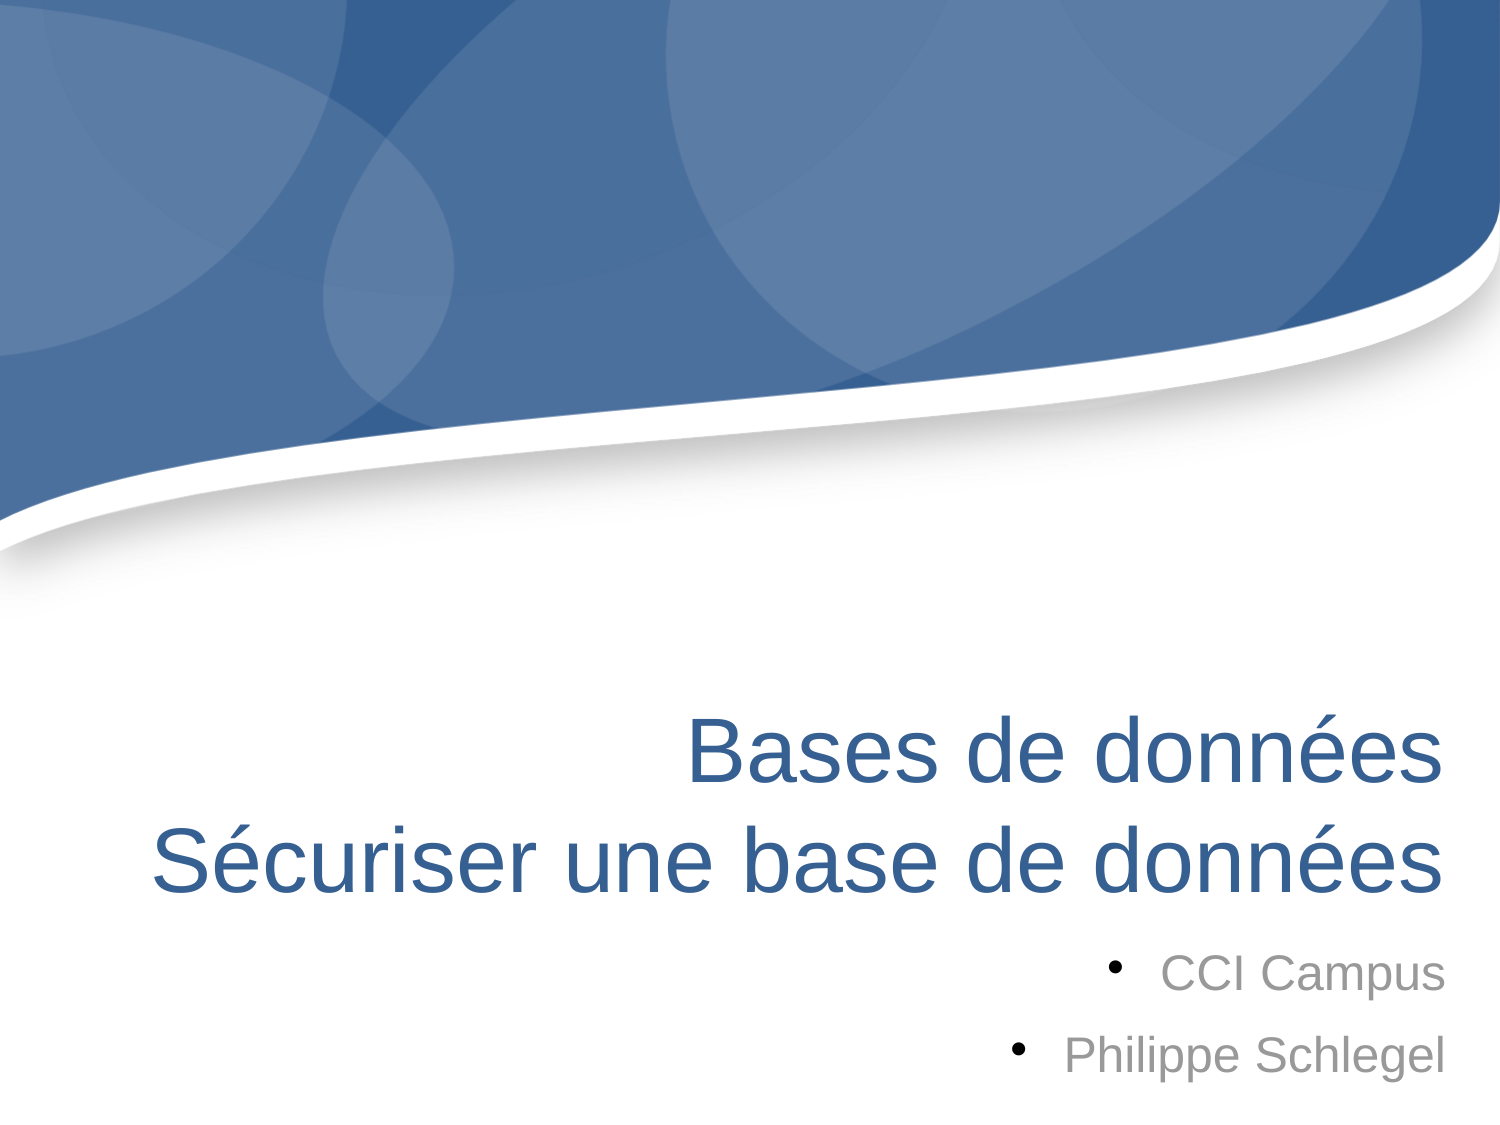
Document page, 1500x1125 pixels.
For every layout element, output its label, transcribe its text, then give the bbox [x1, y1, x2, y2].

picture [0, 0, 1500, 642]
text_box CCI Campus Philippe Schlegel [171, 940, 1447, 1092]
text_box Bases de données Sécuriser une base de données [71, 680, 1447, 922]
